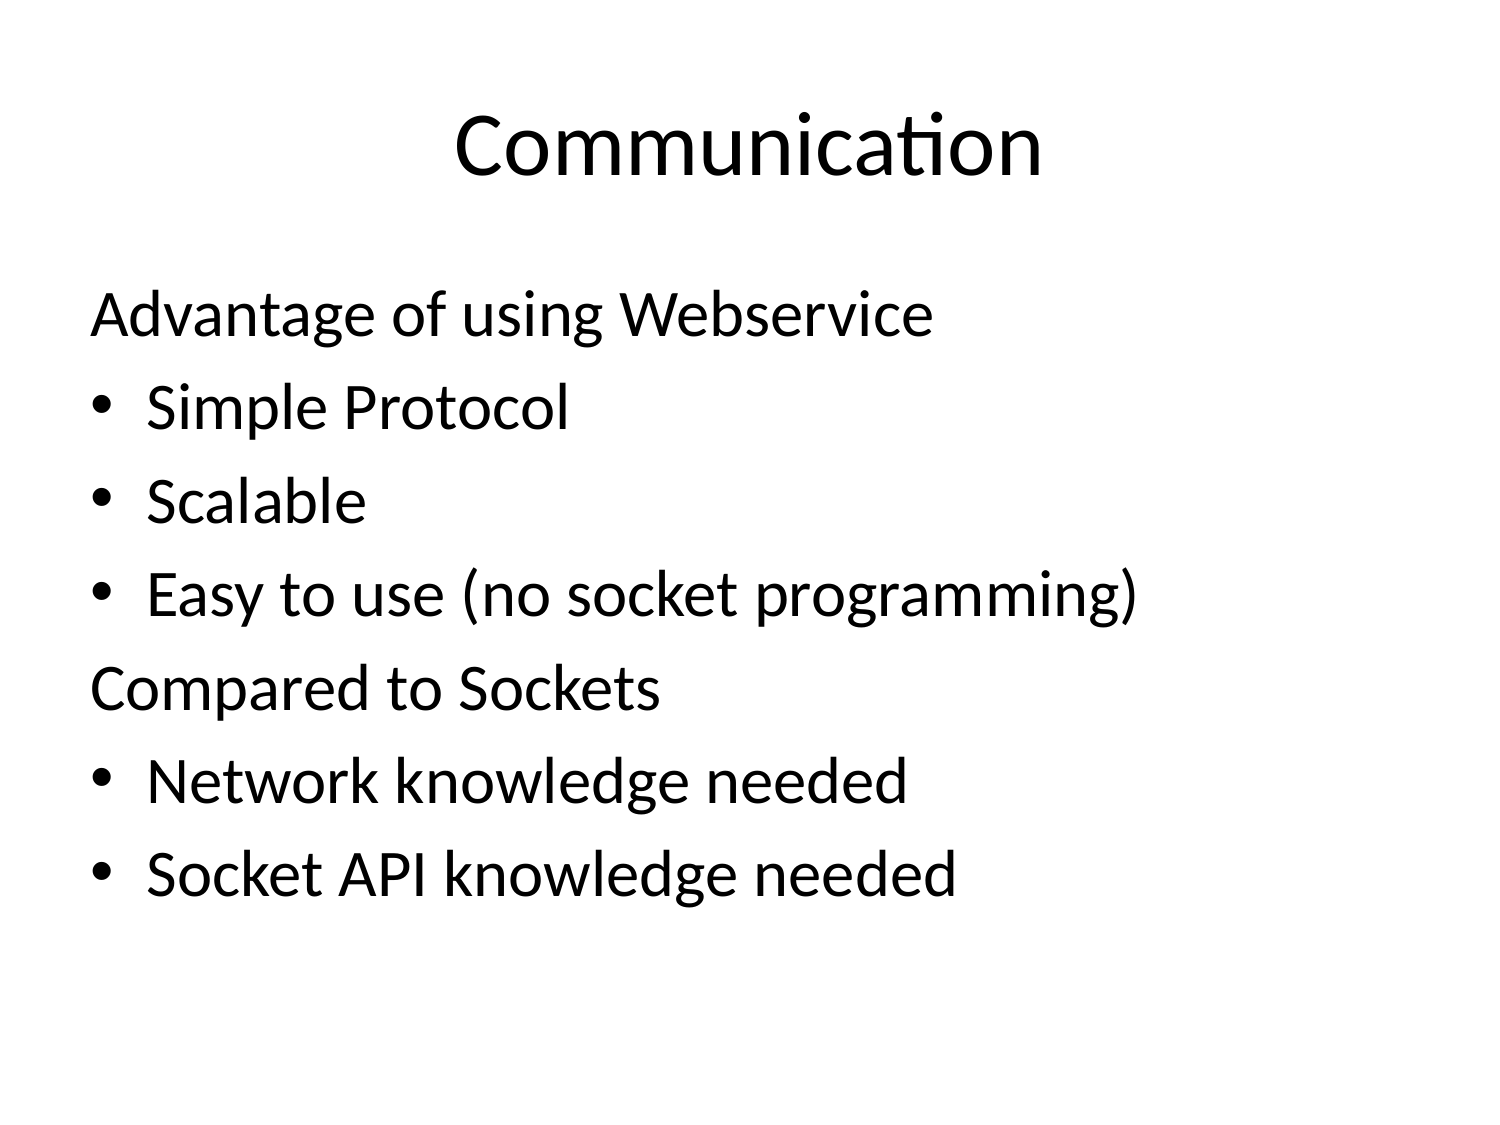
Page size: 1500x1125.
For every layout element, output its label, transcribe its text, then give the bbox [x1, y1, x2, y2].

list Advantage of using Webservice Simple Protocol Scalable Easy to use (no socket programming) Compared to Sockets Network knowledge needed Socket API knowledge needed [75, 262, 1425, 1005]
title Communication [75, 45, 1425, 233]
